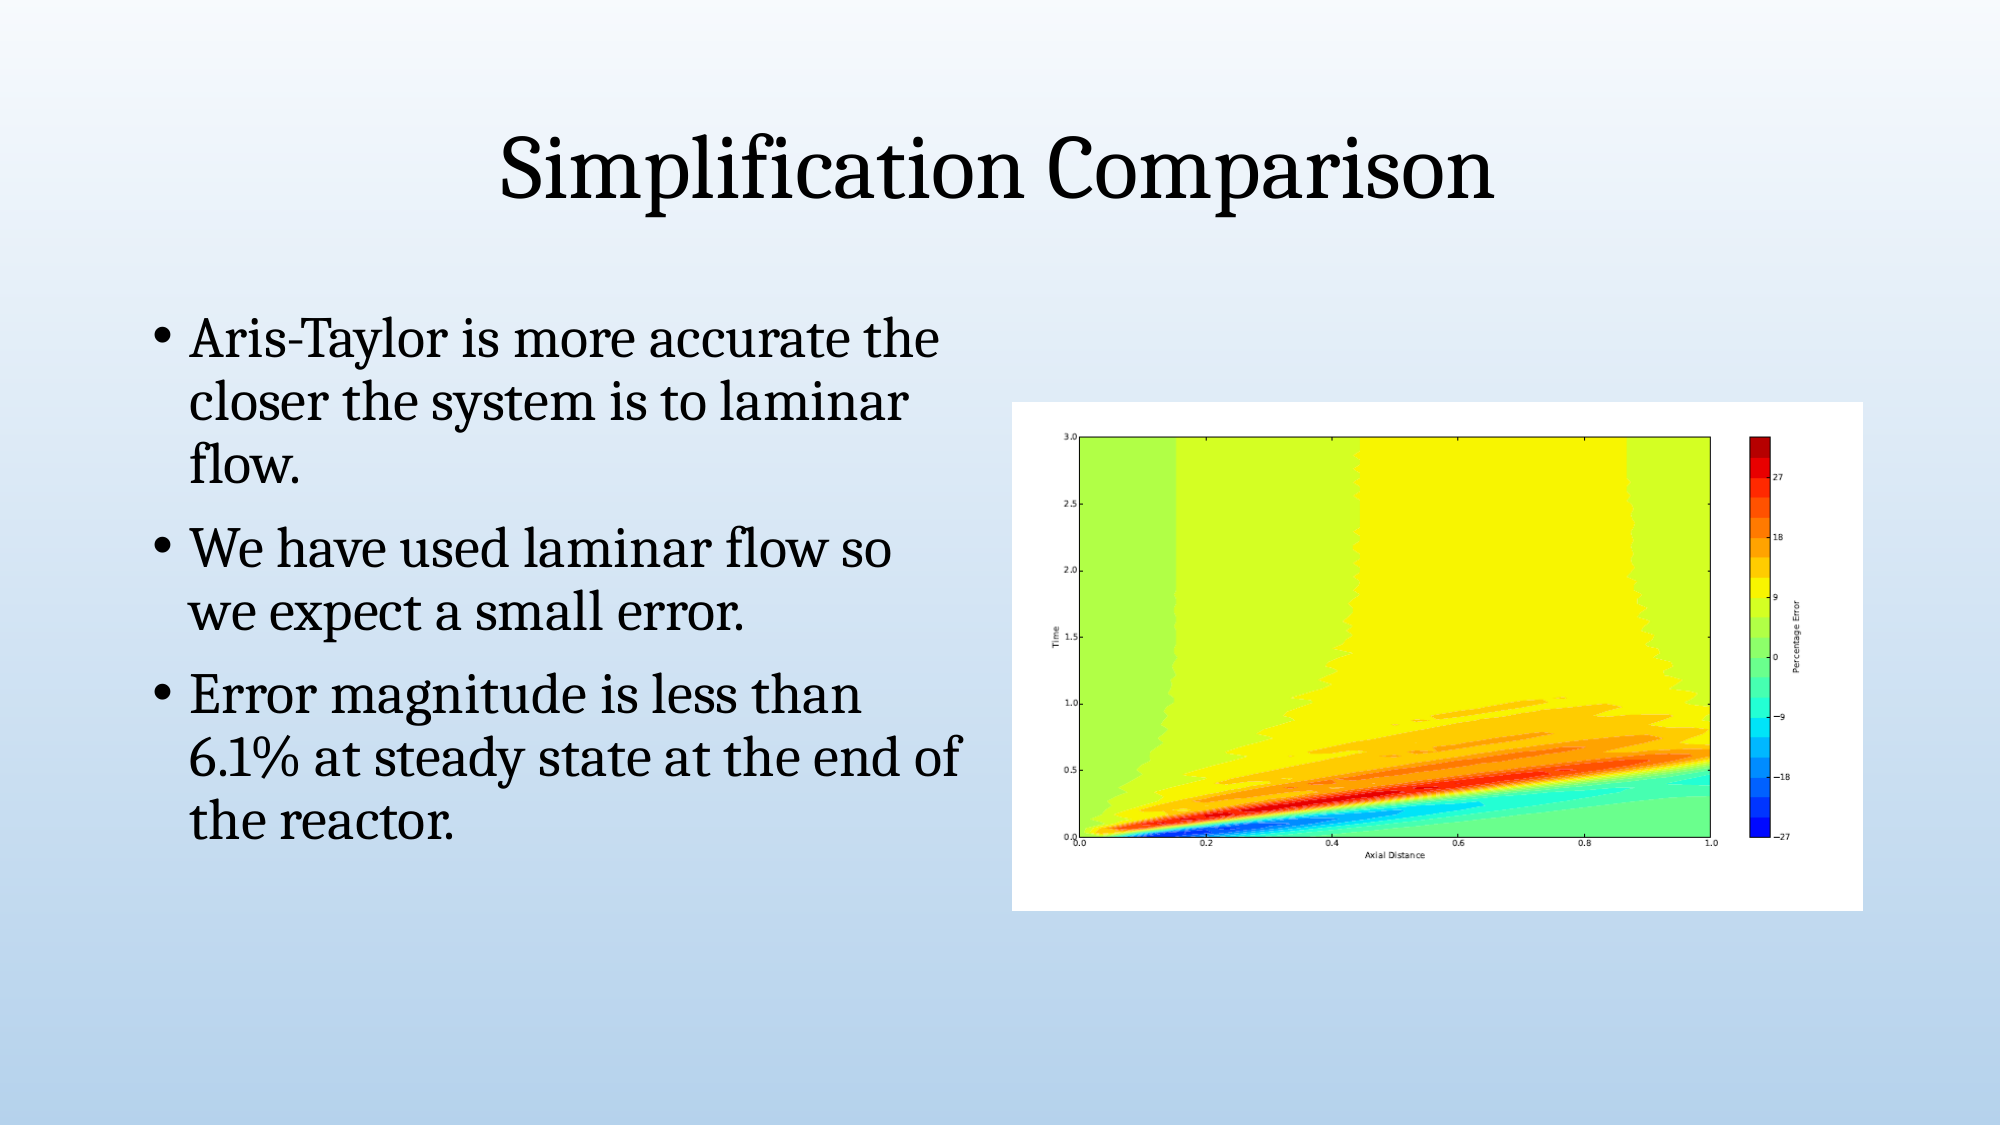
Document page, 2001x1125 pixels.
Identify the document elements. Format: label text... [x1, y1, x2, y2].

list Aris-Taylor is more accurate the closer the system is to laminar flow. We have used laminar flow so we expect a small error. Error magnitude is less than 6.1% at steady state at the end of the reactor. [137, 299, 988, 1014]
title Simplification Comparison [137, 59, 1863, 278]
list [1012, 402, 1863, 911]
